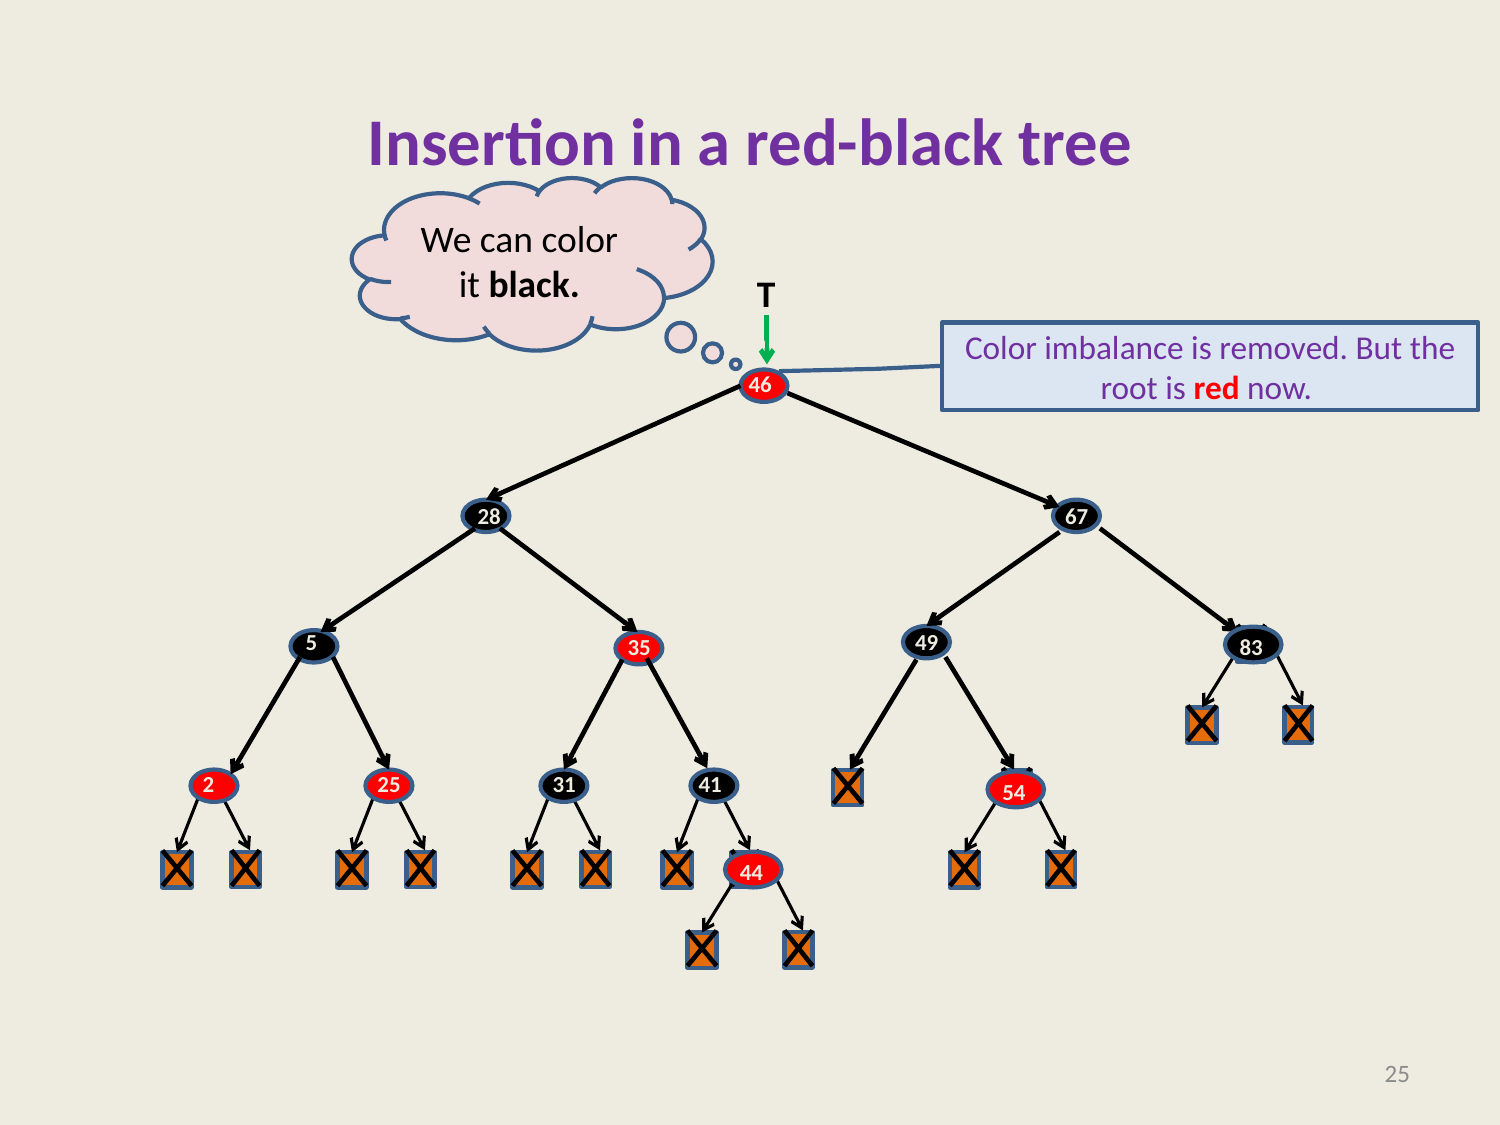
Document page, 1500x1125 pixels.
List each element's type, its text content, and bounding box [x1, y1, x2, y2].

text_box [949, 769, 1076, 888]
slide_number 25 [1074, 1042, 1425, 1103]
text_box We can color it black. [349, 175, 715, 260]
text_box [162, 262, 1266, 888]
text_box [687, 849, 813, 968]
text_box Color imbalance is removed. But the root is red now. [1269, 320, 1480, 412]
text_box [1187, 624, 1313, 743]
title Insertion in a red-black tree [75, 45, 1425, 233]
